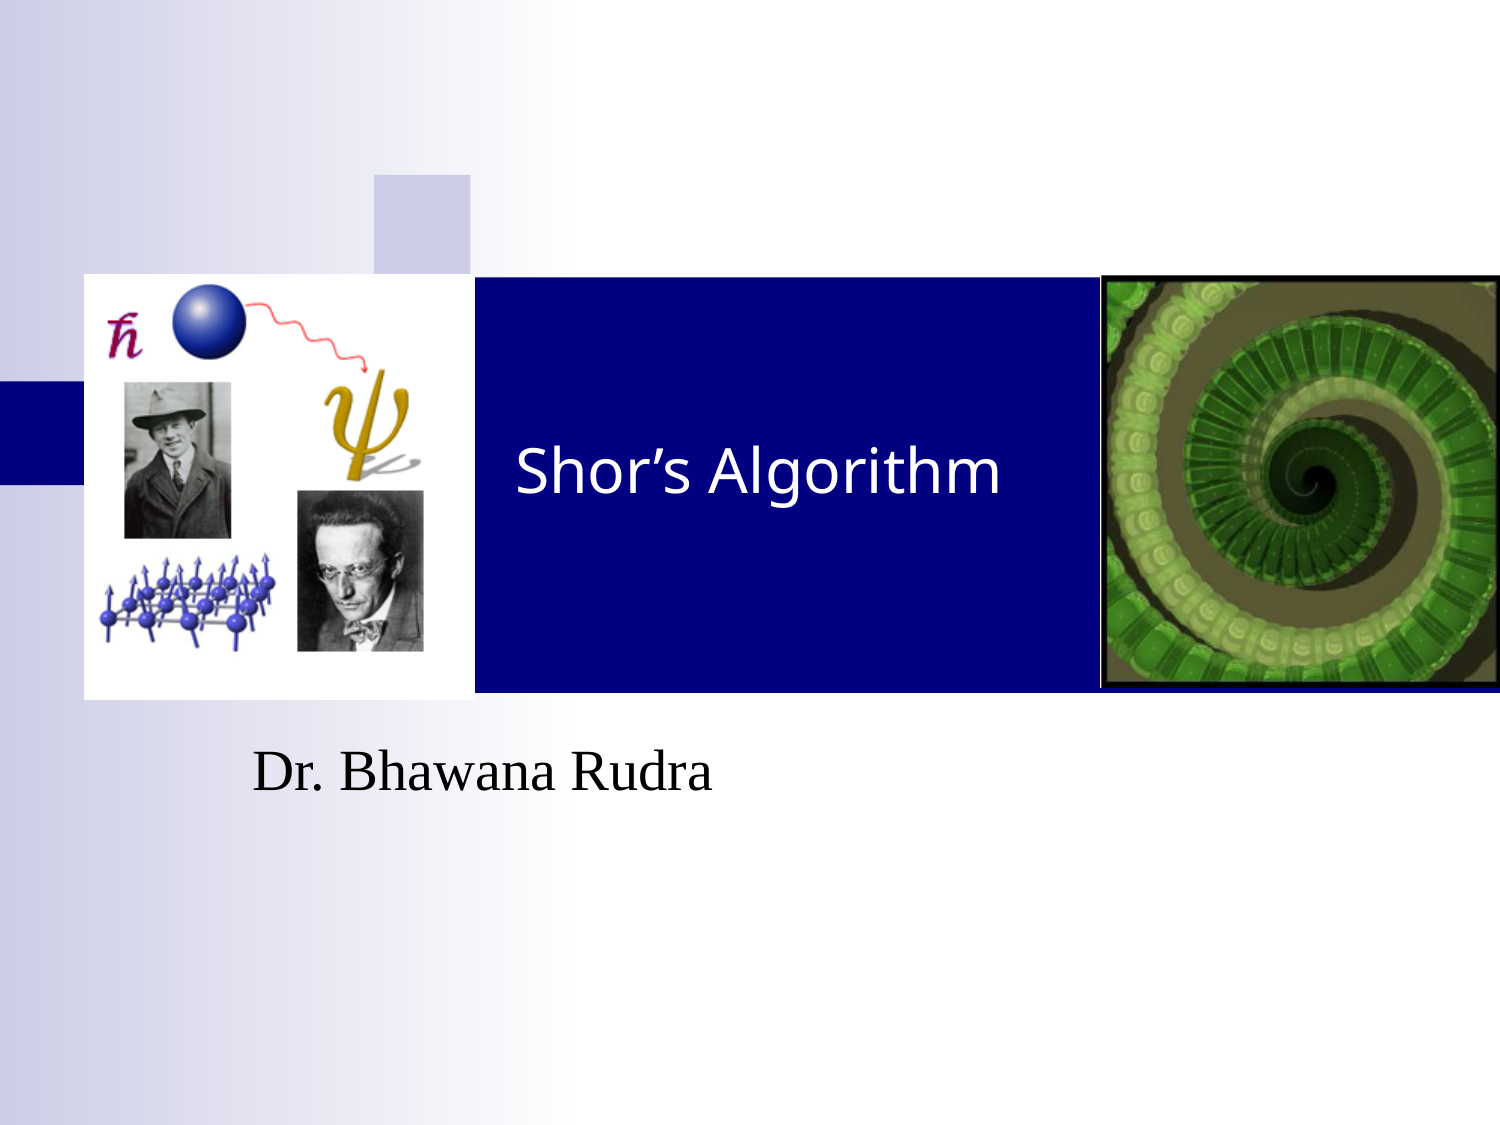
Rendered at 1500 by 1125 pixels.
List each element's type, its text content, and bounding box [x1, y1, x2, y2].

picture [84, 274, 476, 701]
title Shor’s Algorithm [499, 287, 1094, 651]
picture [1099, 274, 1500, 688]
subtitle Dr. Bhawana Rudra [237, 724, 1113, 851]
